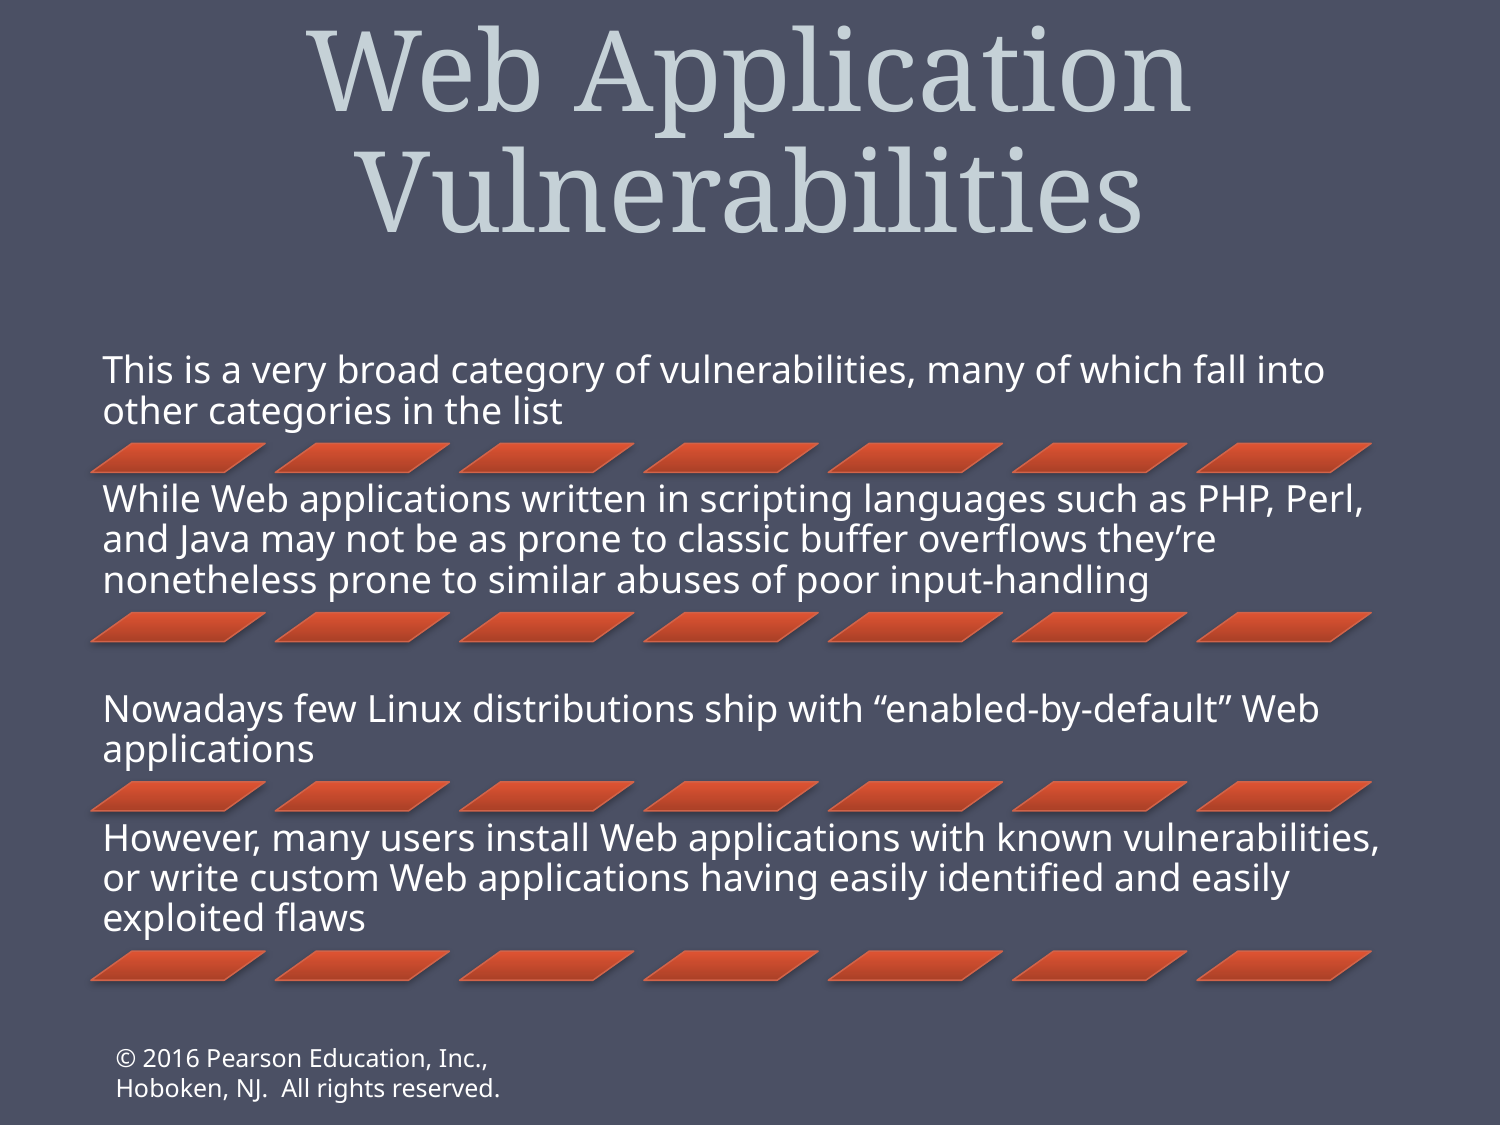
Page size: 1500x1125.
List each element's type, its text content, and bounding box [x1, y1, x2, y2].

title Web Application Vulnerabilities [75, 0, 1425, 113]
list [17, 114, 1471, 1125]
